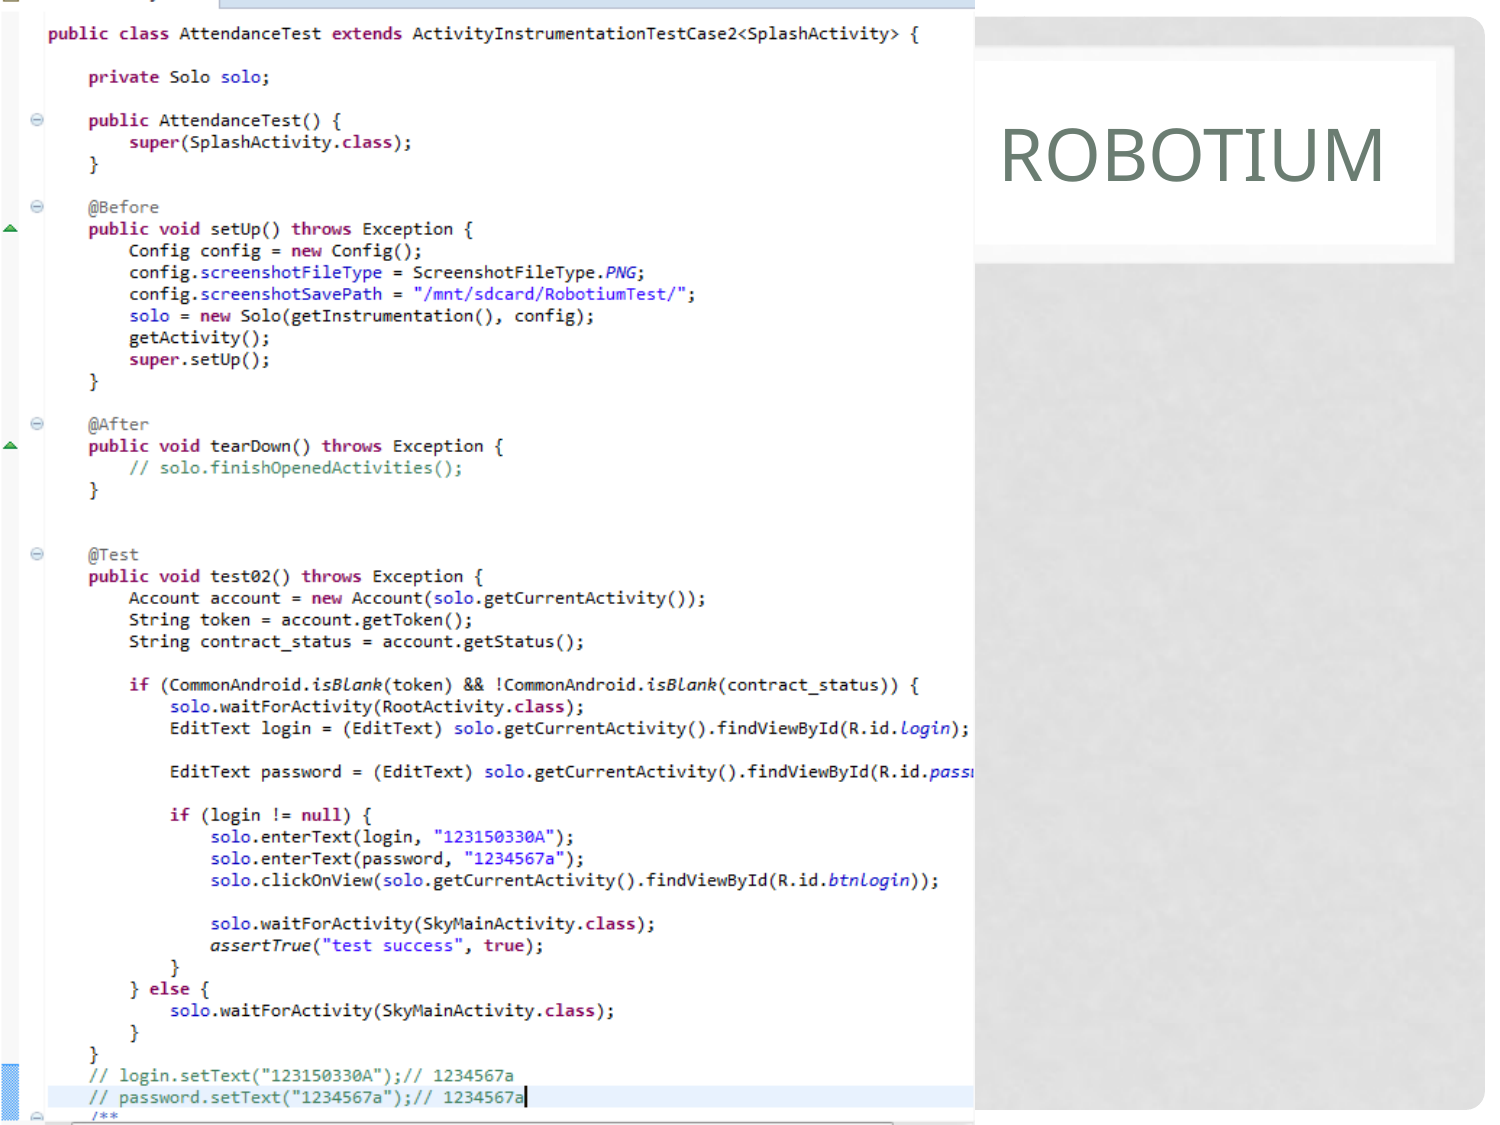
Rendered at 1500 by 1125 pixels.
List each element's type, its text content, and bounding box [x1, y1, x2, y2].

title robotium [975, 66, 1475, 238]
picture [0, 0, 975, 1125]
